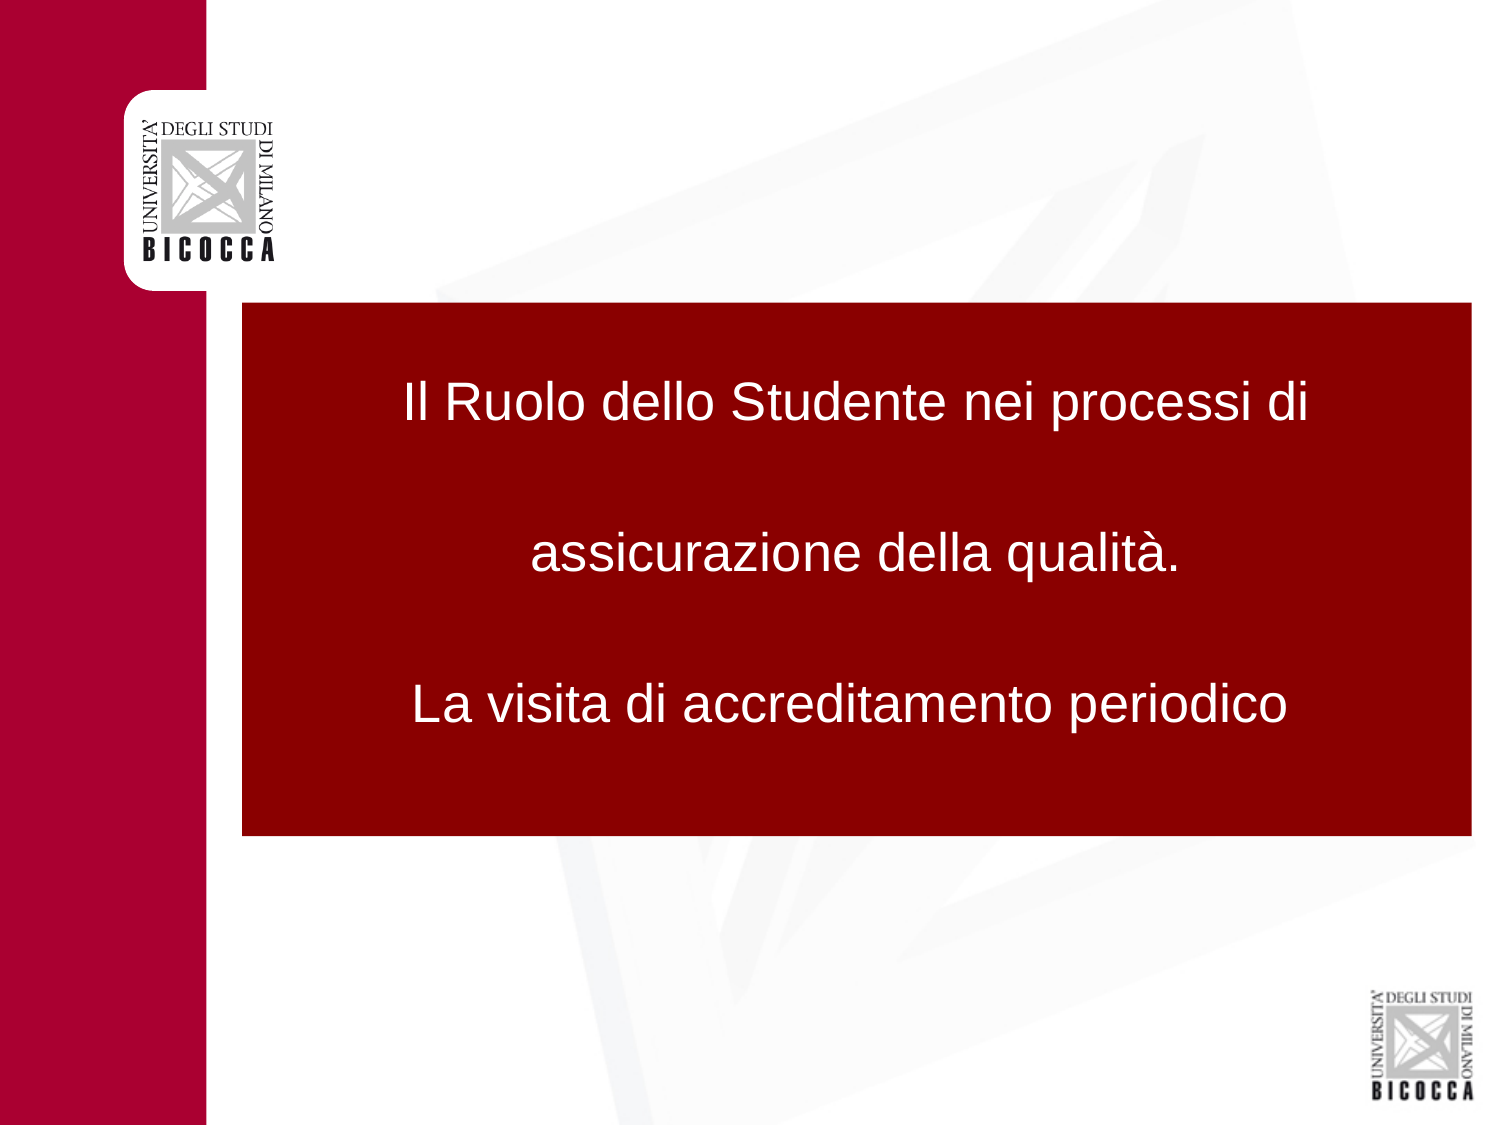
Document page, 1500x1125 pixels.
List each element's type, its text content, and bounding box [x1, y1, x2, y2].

picture [135, 115, 281, 268]
text_box Il Ruolo dello Studente nei processi di assicurazione della qualità. La visita di accreditamento periodico [240, 301, 1474, 838]
picture [207, 0, 1500, 1125]
